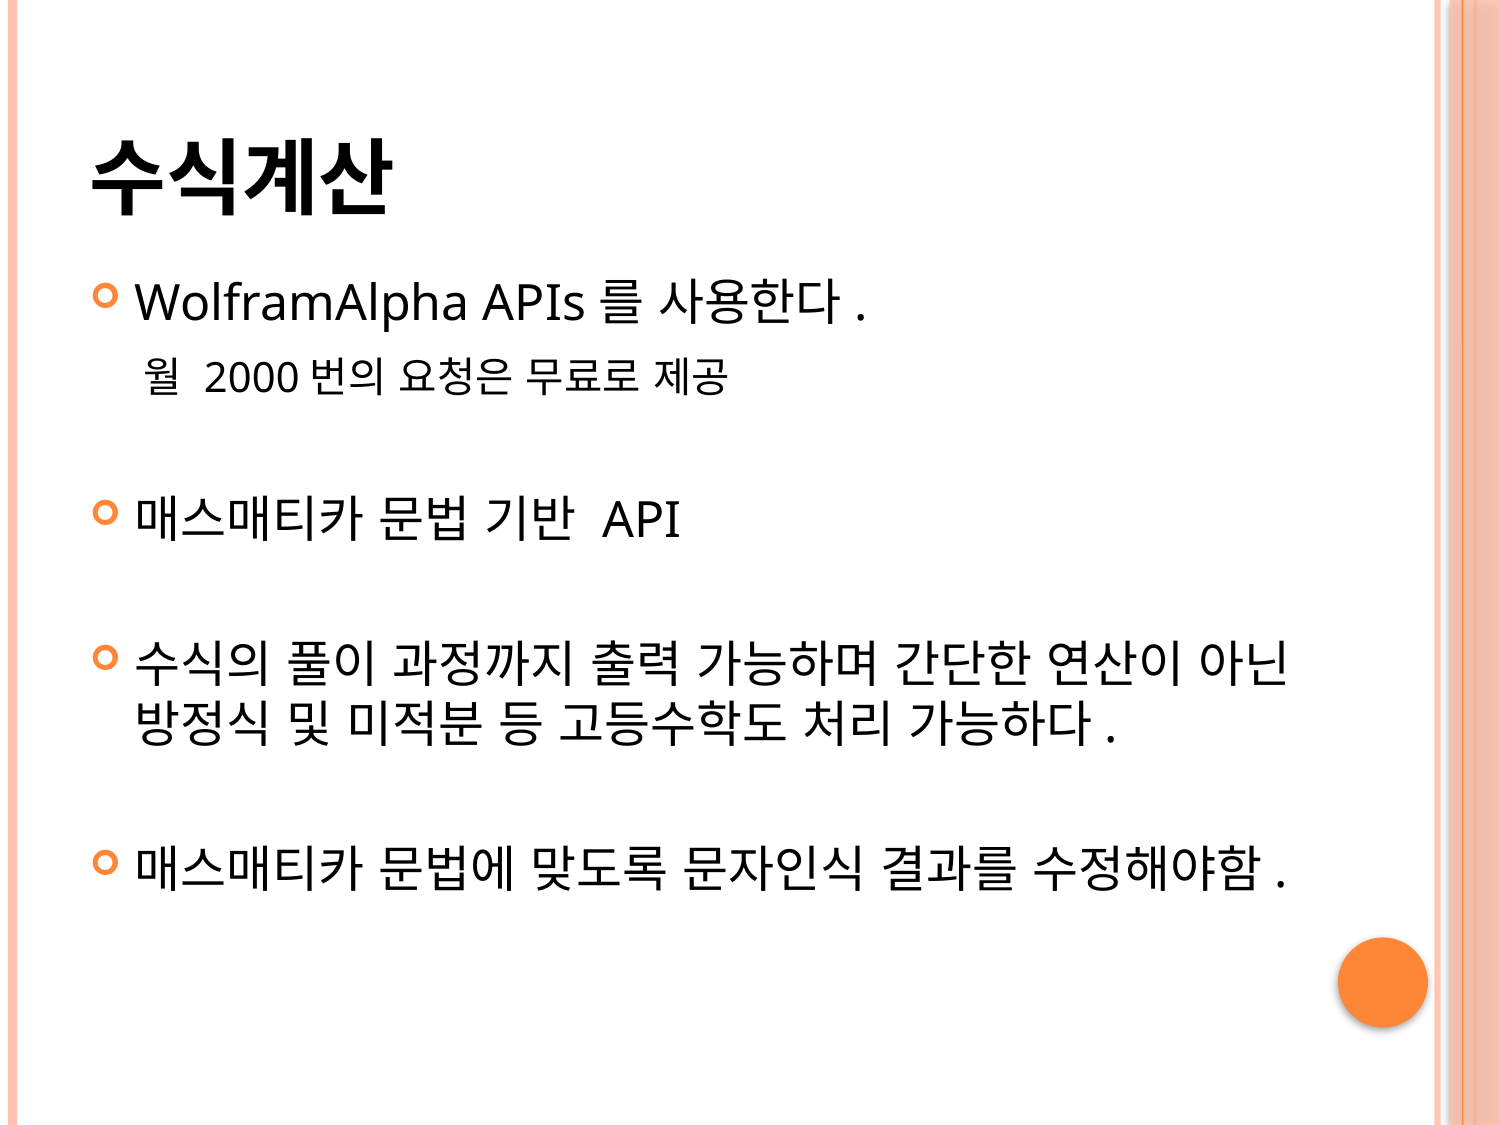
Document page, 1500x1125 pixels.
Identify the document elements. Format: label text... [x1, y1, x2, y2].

title 수식계산 [75, 45, 1300, 233]
list WolframAlpha APIs를 사용한다. 월 2000번의 요청은 무료로 제공 매스매티카 문법 기반 API 수식의 풀이 과정까지 출력 가능하며 간단한 연산이 아닌 방정식 및 미적분 등 고등수학도 처리 가능하다. 매스매티카 문법에 맞도록 문자인식 결과를 수정해야함. [75, 262, 1348, 1062]
